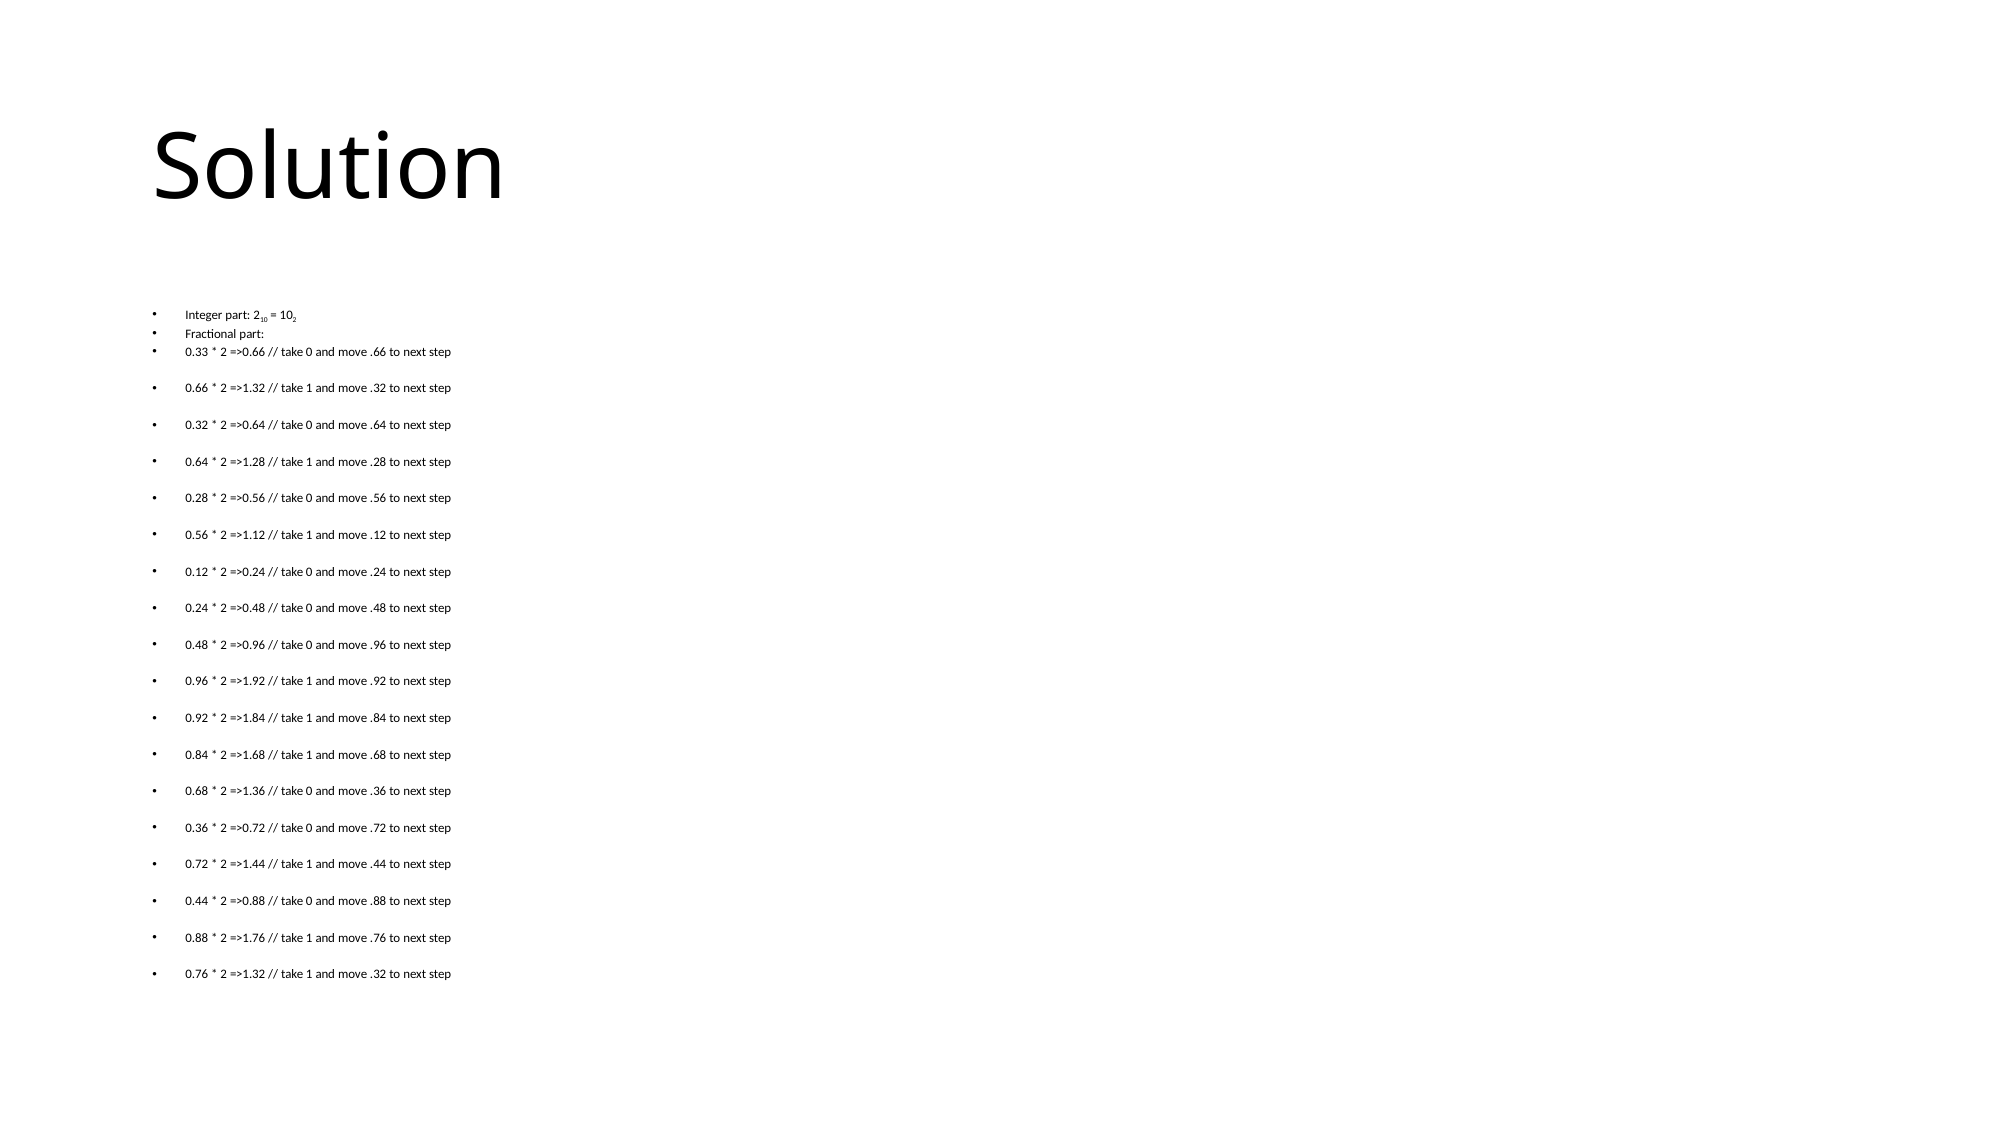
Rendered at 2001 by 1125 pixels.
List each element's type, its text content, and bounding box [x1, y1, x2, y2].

list Integer part: 210 = 102 Fractional part: 0.33 * 2 =>0.66 // take 0 and move .66 to next step 0.66 * 2 =>1.32 // take 1 and move .32 to next step 0.32 * 2 =>0.64 // take 0 and move .64 to next step 0.64 * 2 =>1.28 // take 1 and move .28 to next step 0.28 * 2 =>0.56 // take 0 and move .56 to next step 0.56 * 2 =>1.12 // take 1 and move .12 to next step 0.12 * 2 =>0.24 // take 0 and move .24 to next step 0.24 * 2 =>0.48 // take 0 and move .48 to next step 0.48 * 2 =>0.96 // take 0 and move .96 to next step 0.96 * 2 =>1.92 // take 1 and move .92 to next step 0.92 * 2 =>1.84 // take 1 and move .84 to next step 0.84 * 2 =>1.68 // take 1 and move .68 to next step 0.68 * 2 =>1.36 // take 0 and move .36 to next step 0.36 * 2 =>0.72 // take 0 and move .72 to next step 0.72 * 2 =>1.44 // take 1 and move .44 to next step 0.44 * 2 =>0.88 // take 0 and move .88 to next step 0.88 * 2 =>1.76 // take 1 and move .76 to next step 0.76 * 2 =>1.32 // take 1 and move .32 to next step [137, 299, 1863, 1014]
title Solution [137, 59, 1863, 278]
